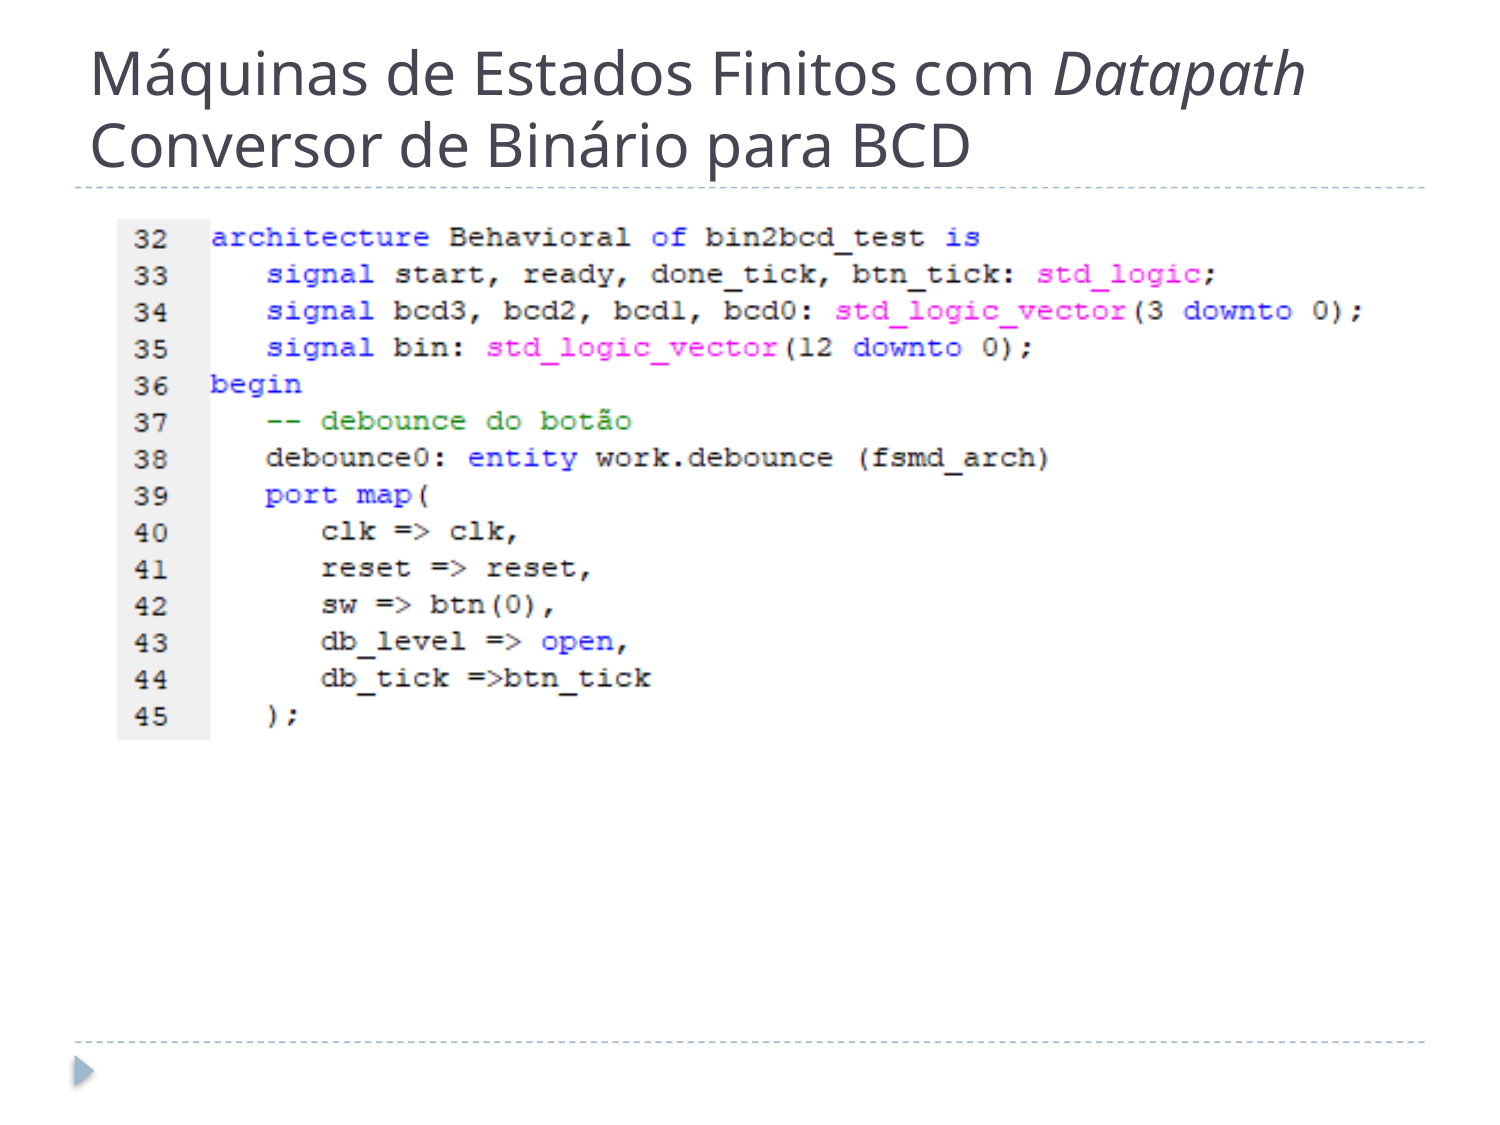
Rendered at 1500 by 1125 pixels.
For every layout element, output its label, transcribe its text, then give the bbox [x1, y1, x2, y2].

title Máquinas de Estados Finitos com Datapath Conversor de Binário para BCD [75, 24, 1425, 188]
picture [117, 219, 1383, 741]
